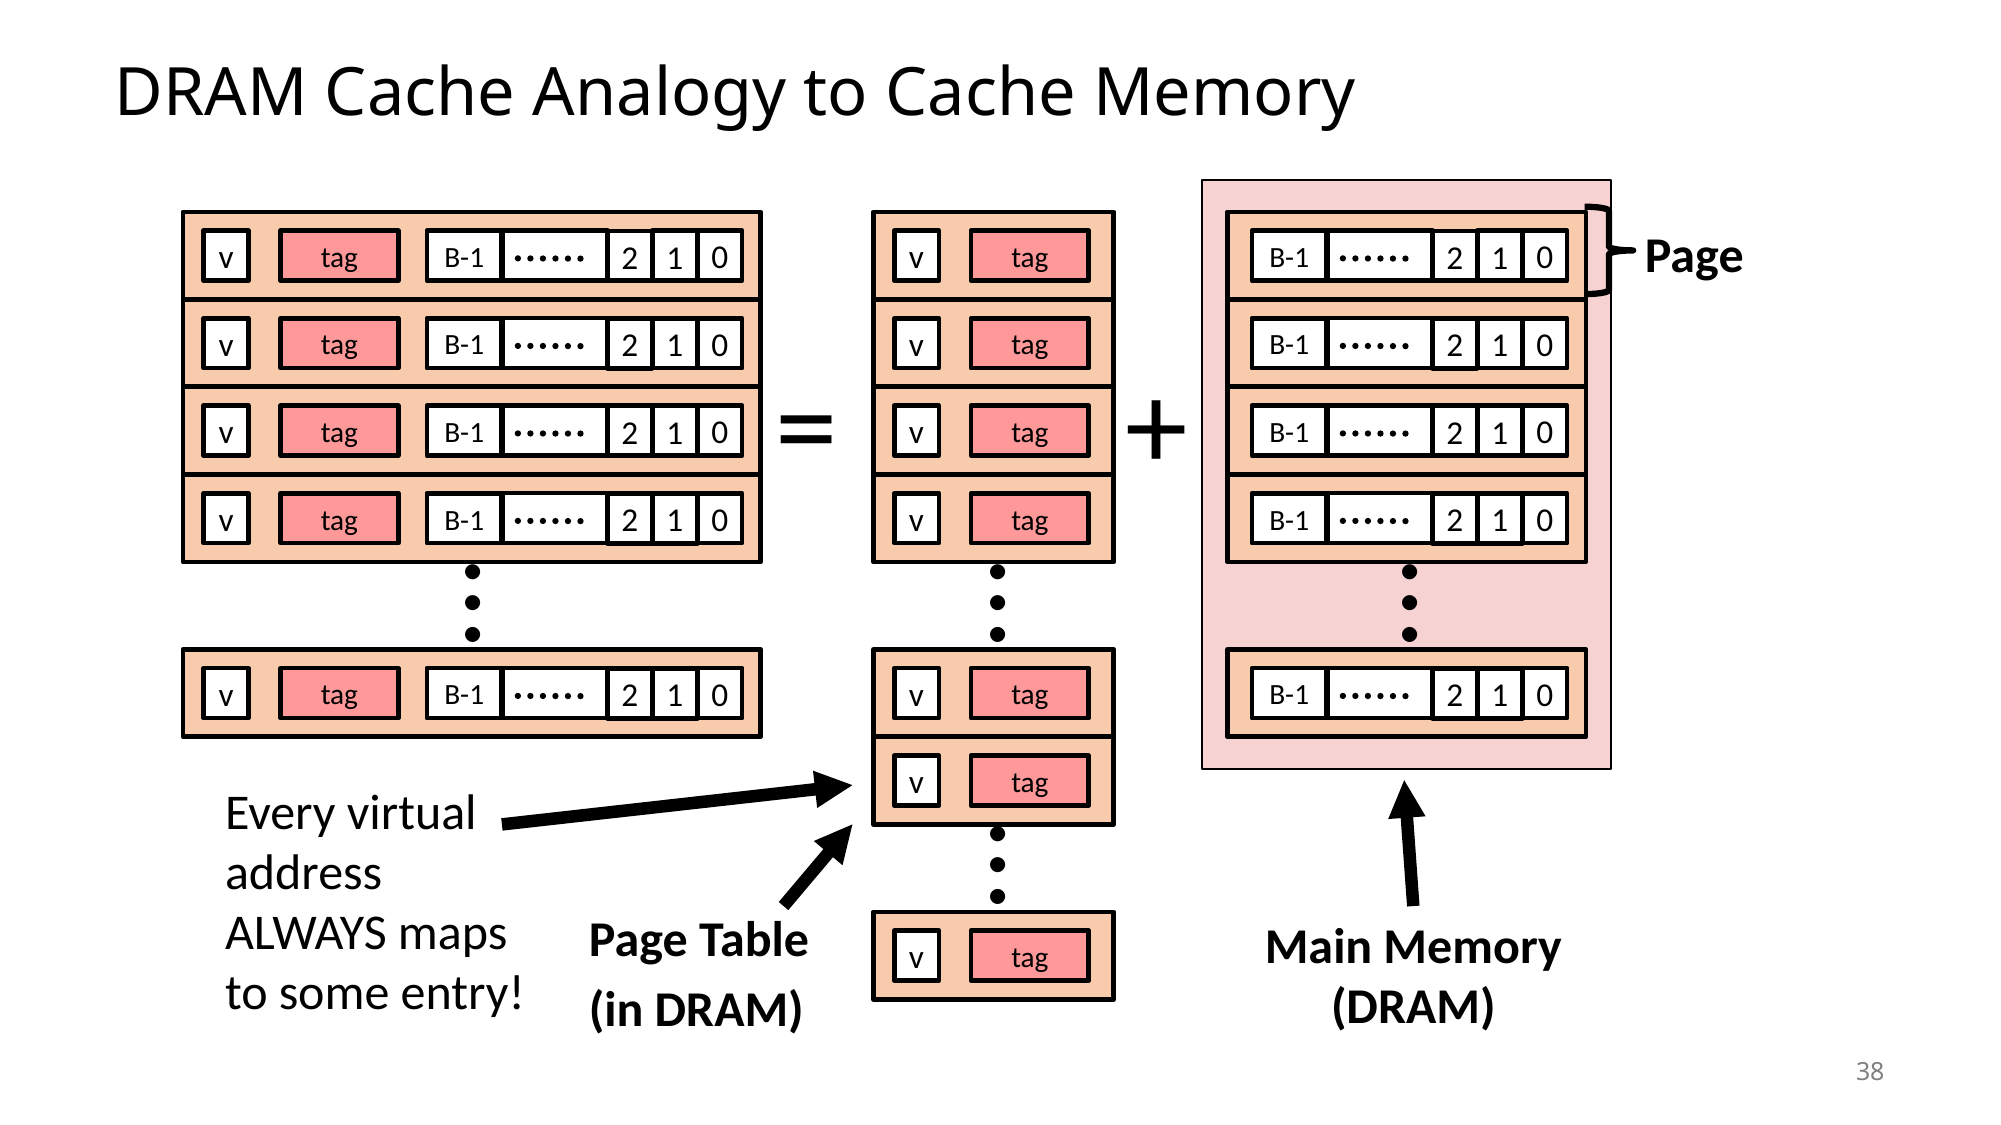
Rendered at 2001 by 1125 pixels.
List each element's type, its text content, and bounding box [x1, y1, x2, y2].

text_box = [763, 336, 853, 502]
text_box Page [1586, 214, 1814, 303]
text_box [501, 785, 853, 825]
text_box Page Table (in DRAM) [574, 899, 835, 999]
slide_number 38 [1749, 1042, 1900, 1103]
text_box [1202, 180, 1611, 770]
text_box + [1124, 336, 1203, 502]
text_box Main Memory (DRAM) [1240, 906, 1586, 1056]
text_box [873, 211, 1124, 736]
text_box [1404, 780, 1414, 906]
title DRAM Cache Analogy to Cache Memory [99, 37, 1900, 150]
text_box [873, 736, 1124, 1000]
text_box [783, 825, 853, 906]
text_box Every virtual address ALWAYS maps to some entry! [209, 772, 550, 872]
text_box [182, 211, 761, 737]
text_box [1584, 206, 1634, 295]
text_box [1227, 211, 1586, 737]
